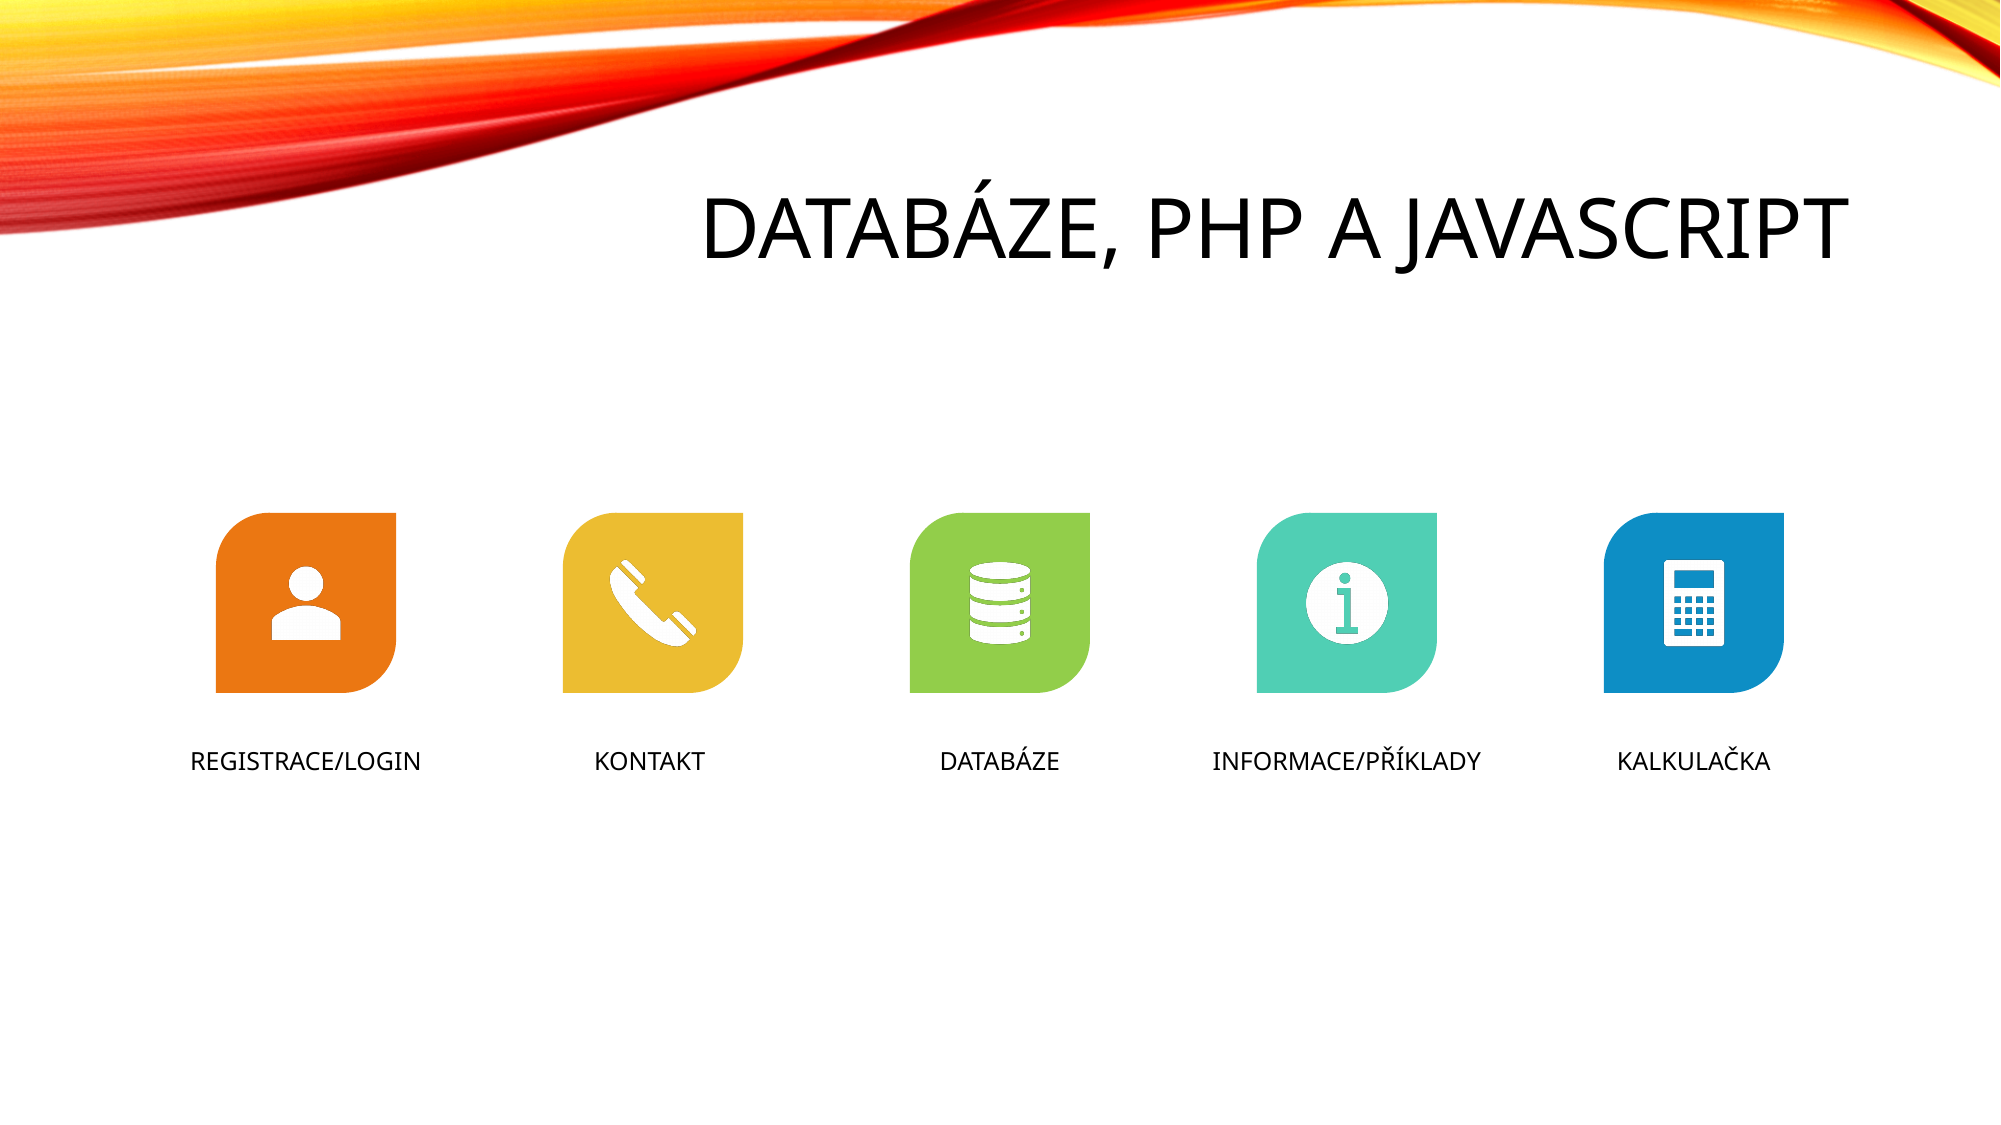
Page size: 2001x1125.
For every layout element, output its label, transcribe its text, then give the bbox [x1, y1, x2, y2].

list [112, 400, 1888, 980]
picture [0, 0, 2000, 237]
title Databáze, PHP a JavaScript [474, 125, 1888, 338]
